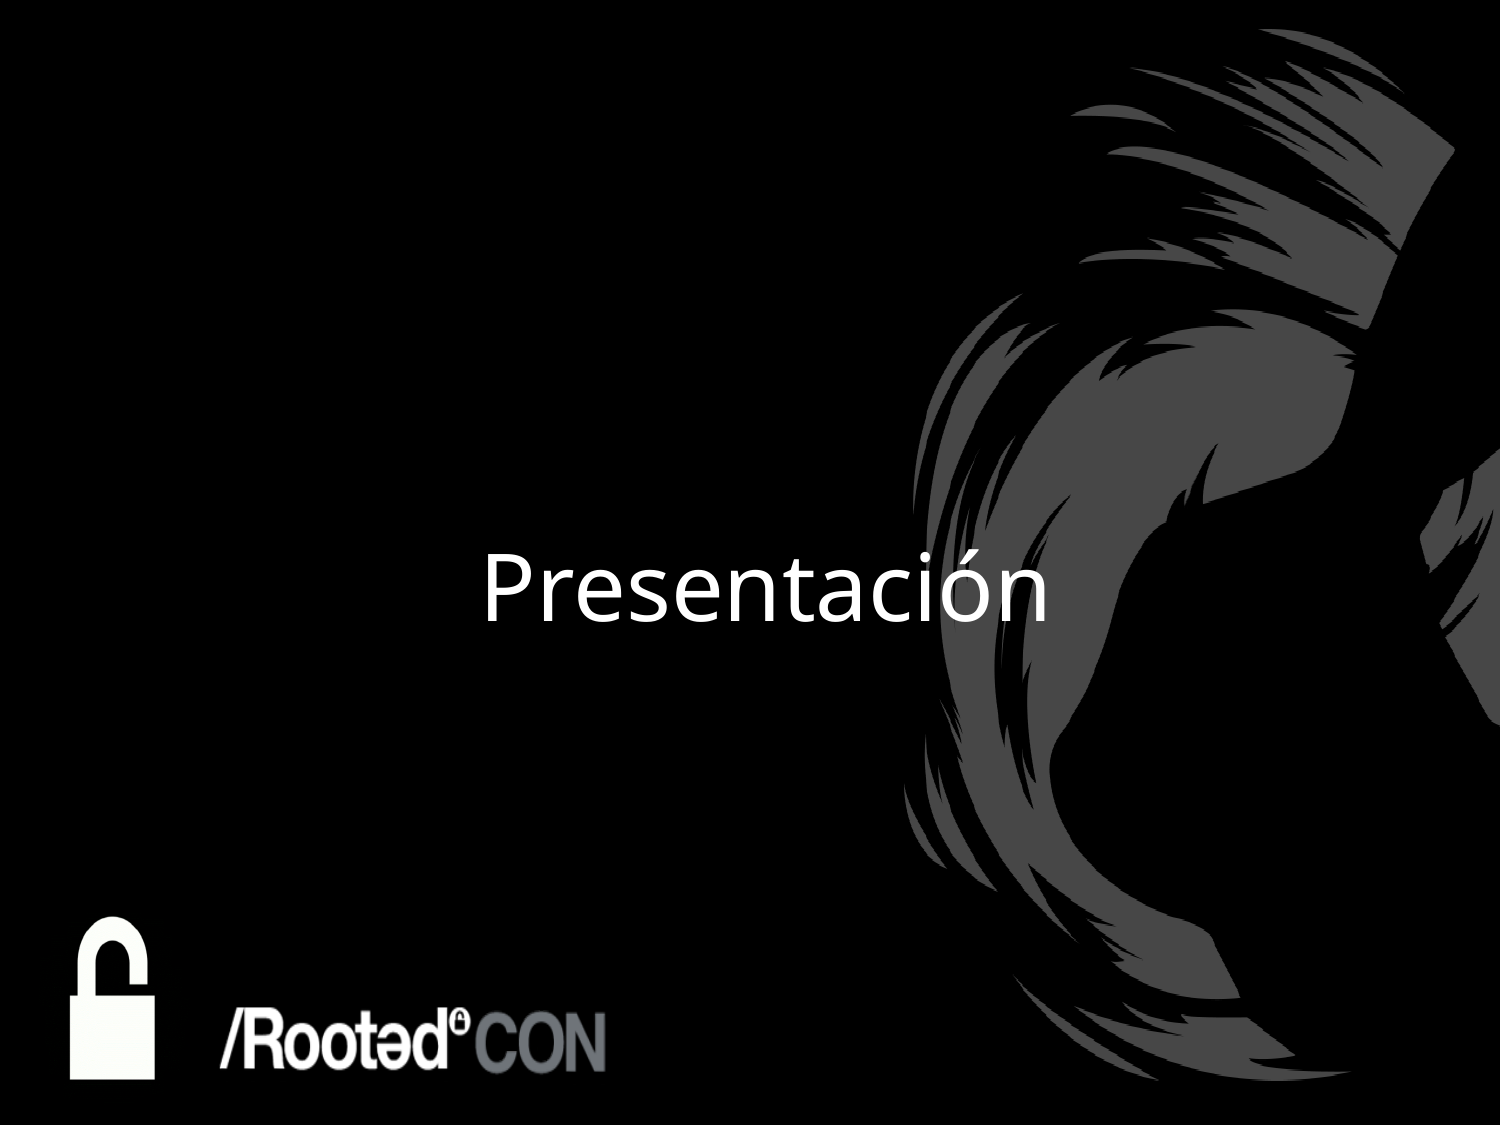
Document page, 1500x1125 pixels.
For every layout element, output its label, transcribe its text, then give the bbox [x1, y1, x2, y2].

picture [22, 886, 676, 1125]
picture [860, 0, 1500, 1125]
title Presentación [282, 475, 1250, 648]
